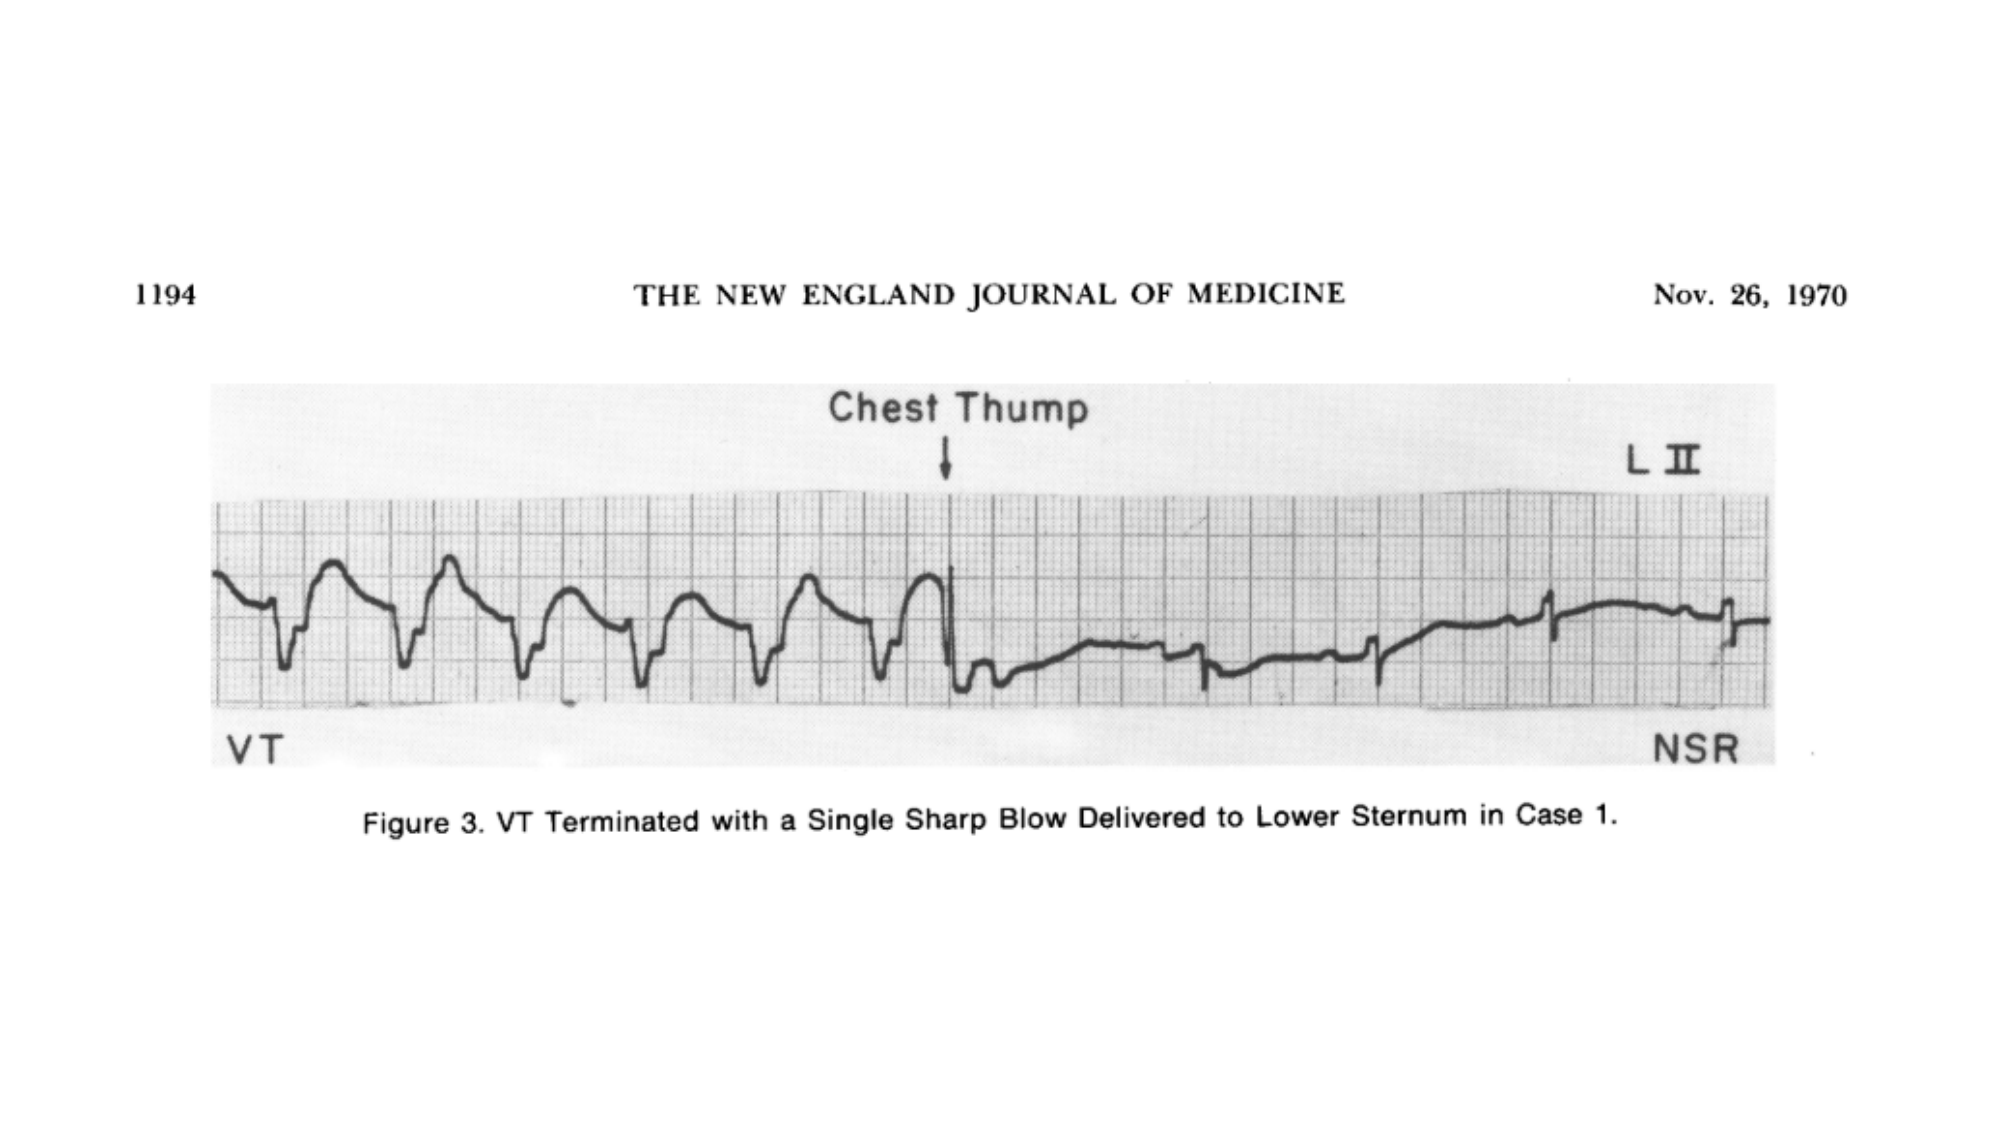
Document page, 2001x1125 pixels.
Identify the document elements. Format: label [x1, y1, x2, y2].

picture [105, 262, 1895, 863]
